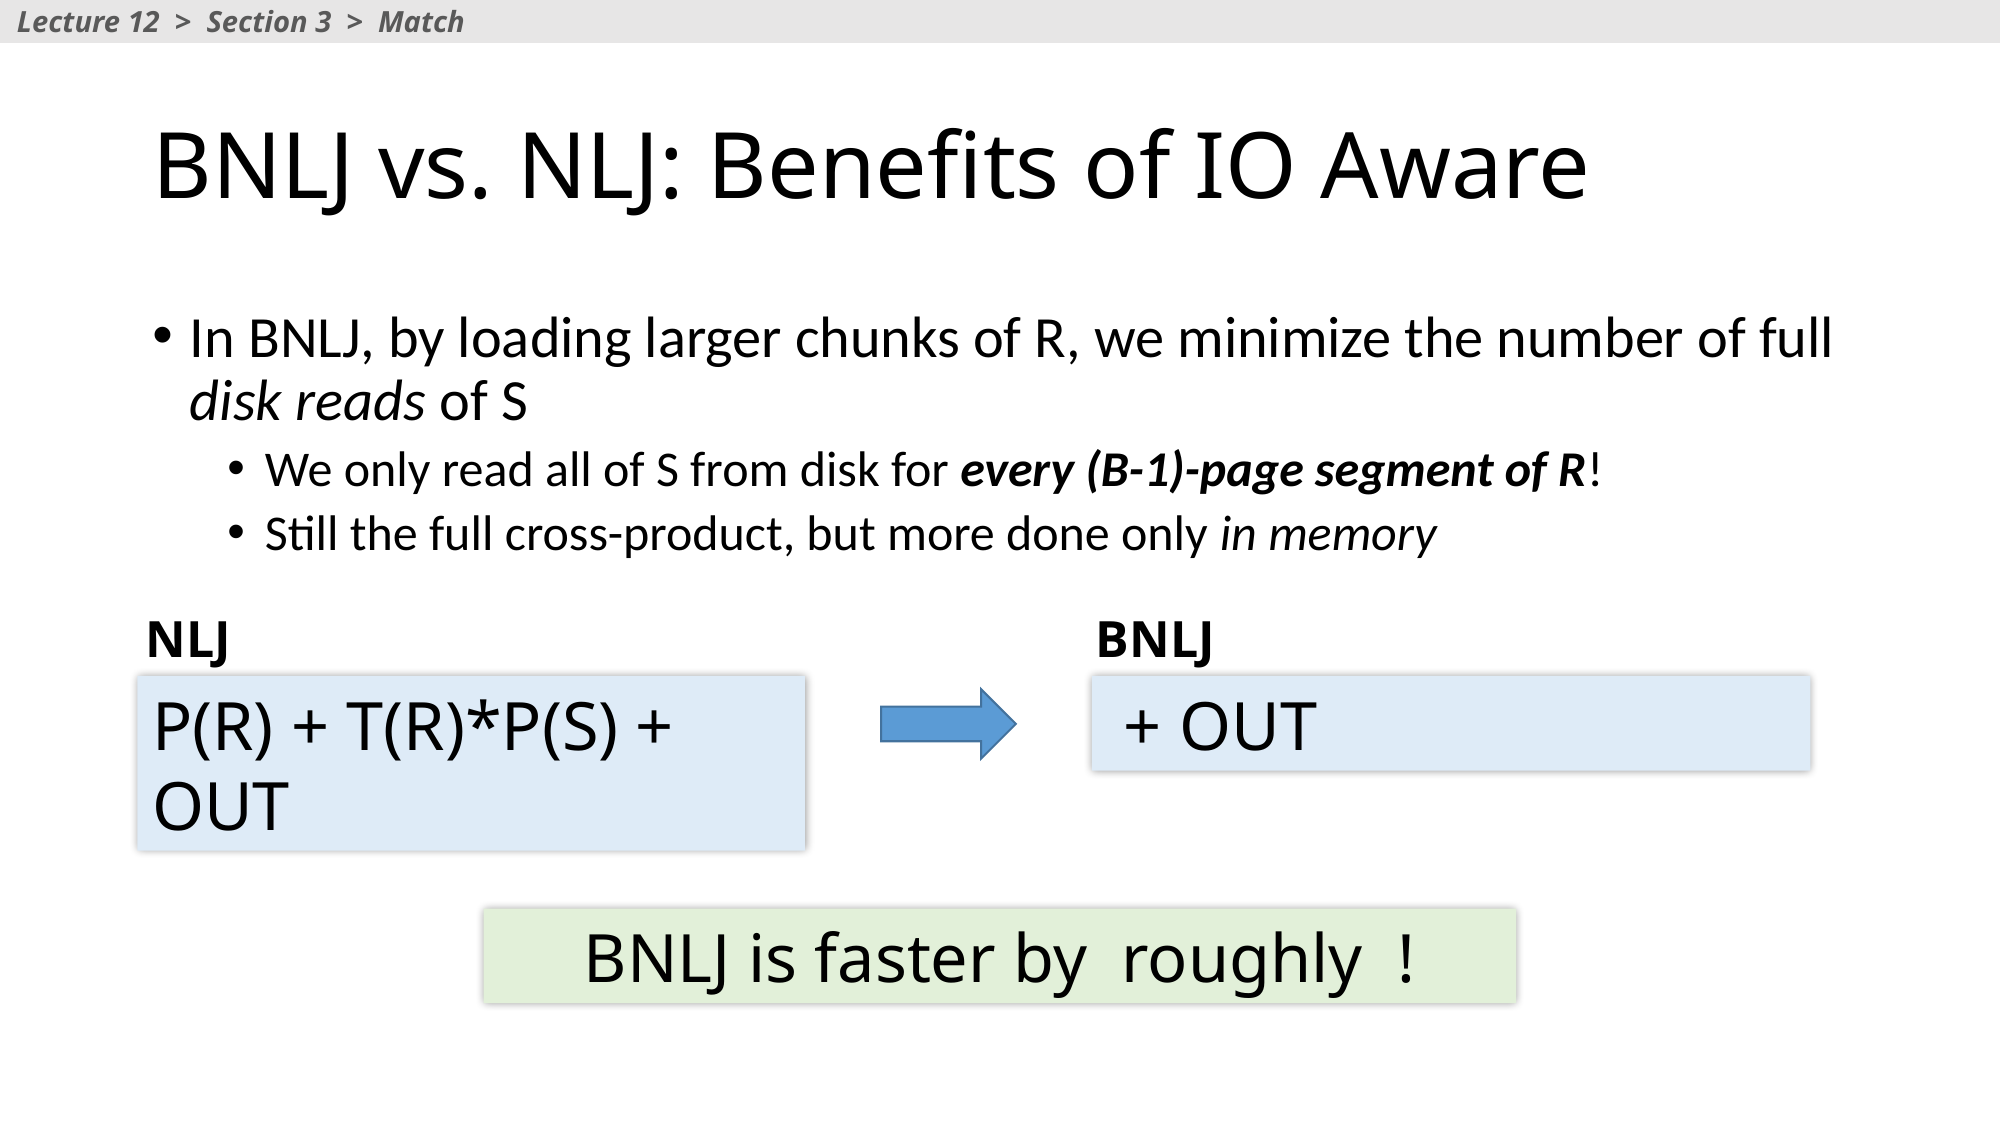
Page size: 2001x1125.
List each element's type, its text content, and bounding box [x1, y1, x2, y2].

text_box [880, 686, 1018, 762]
text_box P(R) + T(R)*P(S) + OUT [137, 675, 805, 851]
title BNLJ vs. NLJ: Benefits of IO Aware [137, 59, 1863, 278]
text_box NLJ [131, 600, 247, 675]
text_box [0, 0, 2000, 47]
list In BNLJ, by loading larger chunks of R, we minimize the number of full disk reads of S We only read all of S from disk for every (B-1)-page segment of R! Still the full cross-product, but more done only in memory [137, 299, 1863, 1014]
text_box BNLJ [1081, 600, 1230, 675]
